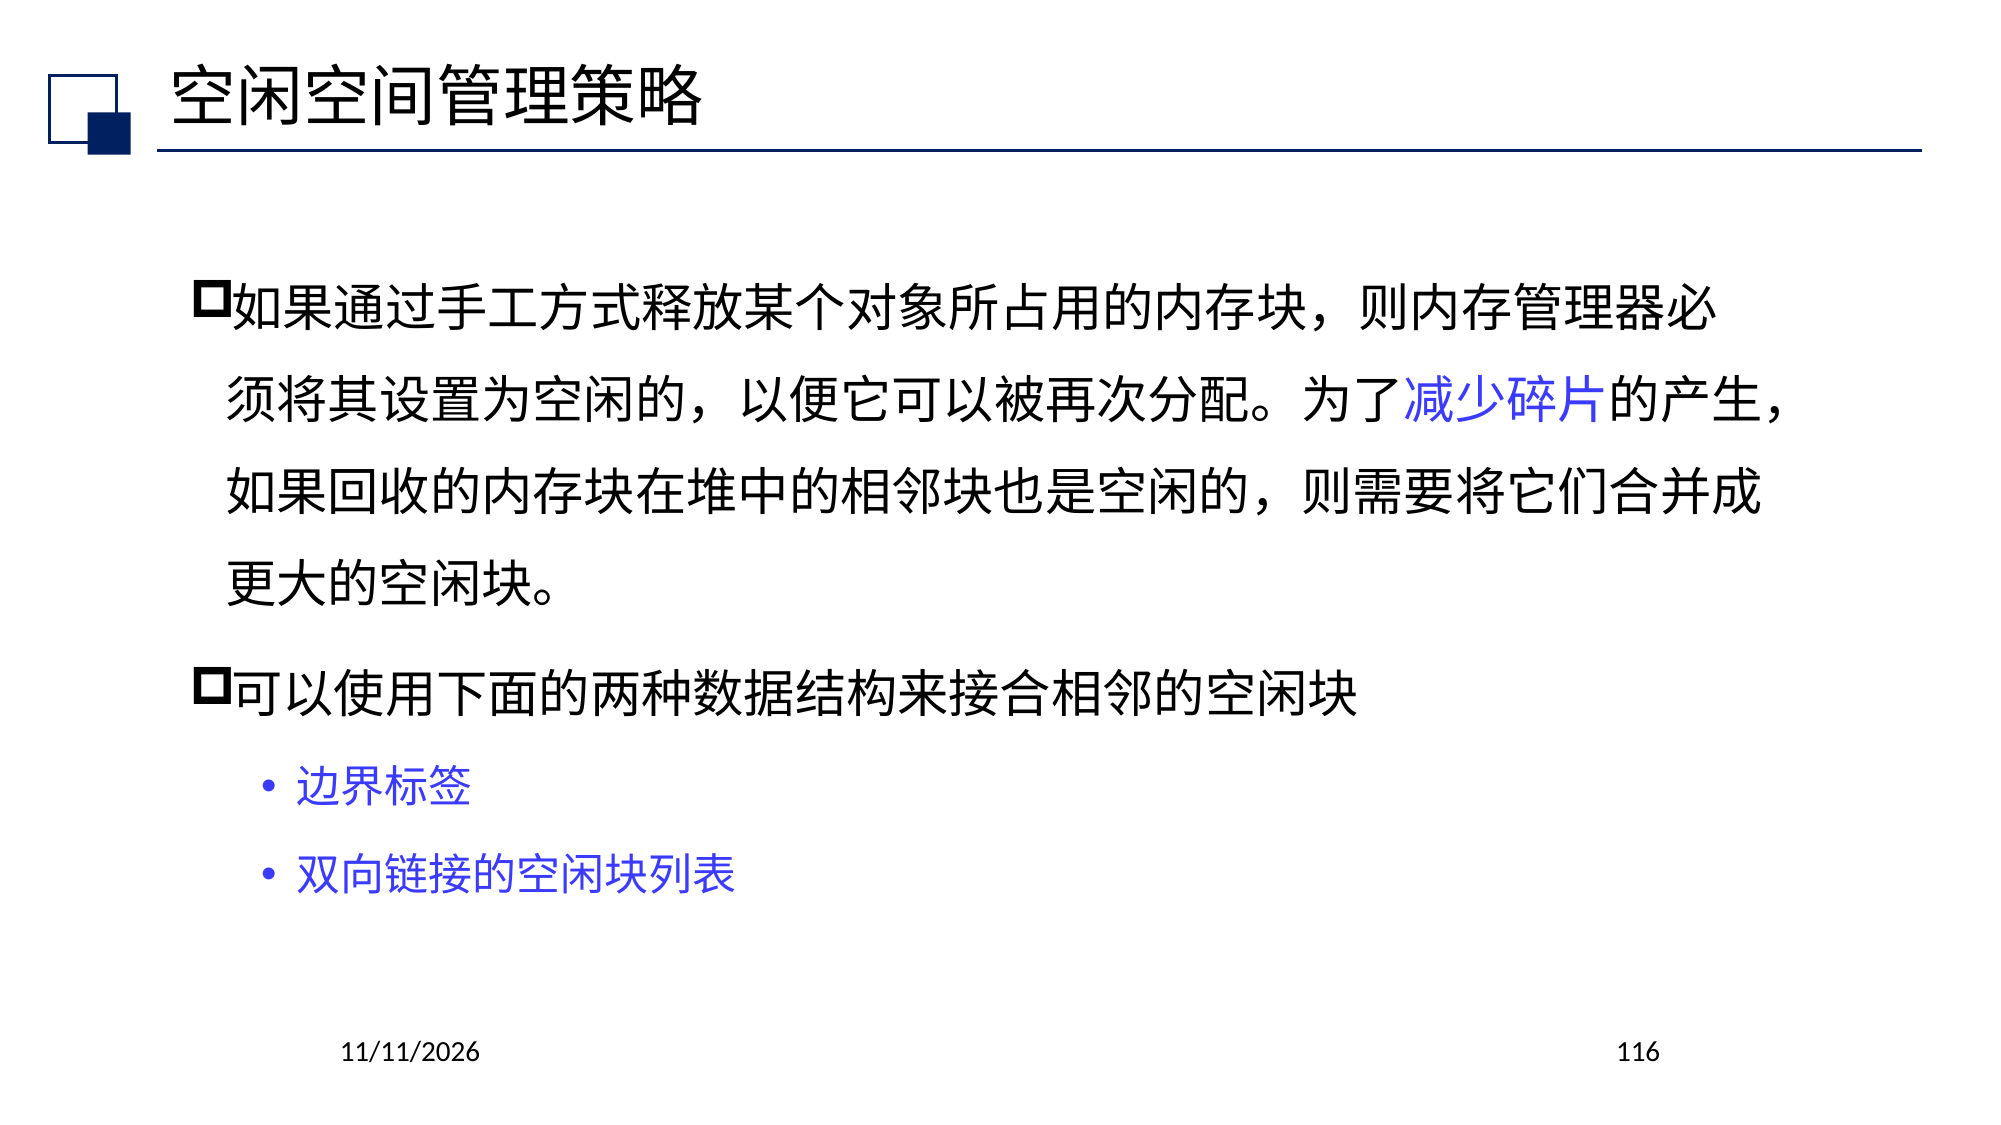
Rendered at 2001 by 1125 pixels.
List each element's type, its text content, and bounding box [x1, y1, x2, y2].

text_box 2022/7/13 [324, 1024, 675, 1103]
list 如果通过手工方式释放某个对象所占用的内存块，则内存管理器必须将其设置为空闲的，以便它可以被再次分配。为了减少碎片的产生，如果回收的内存块在堆中的相邻块也是空闲的，则需要将它们合并成更大的空闲块。 可以使用下面的两种数据结构来接合相邻的空闲块 边界标签 双向链接的空闲块列表 [174, 236, 1780, 914]
title 空闲空间管理策略 [154, 50, 1880, 143]
text_box 116 [1325, 1024, 1675, 1103]
